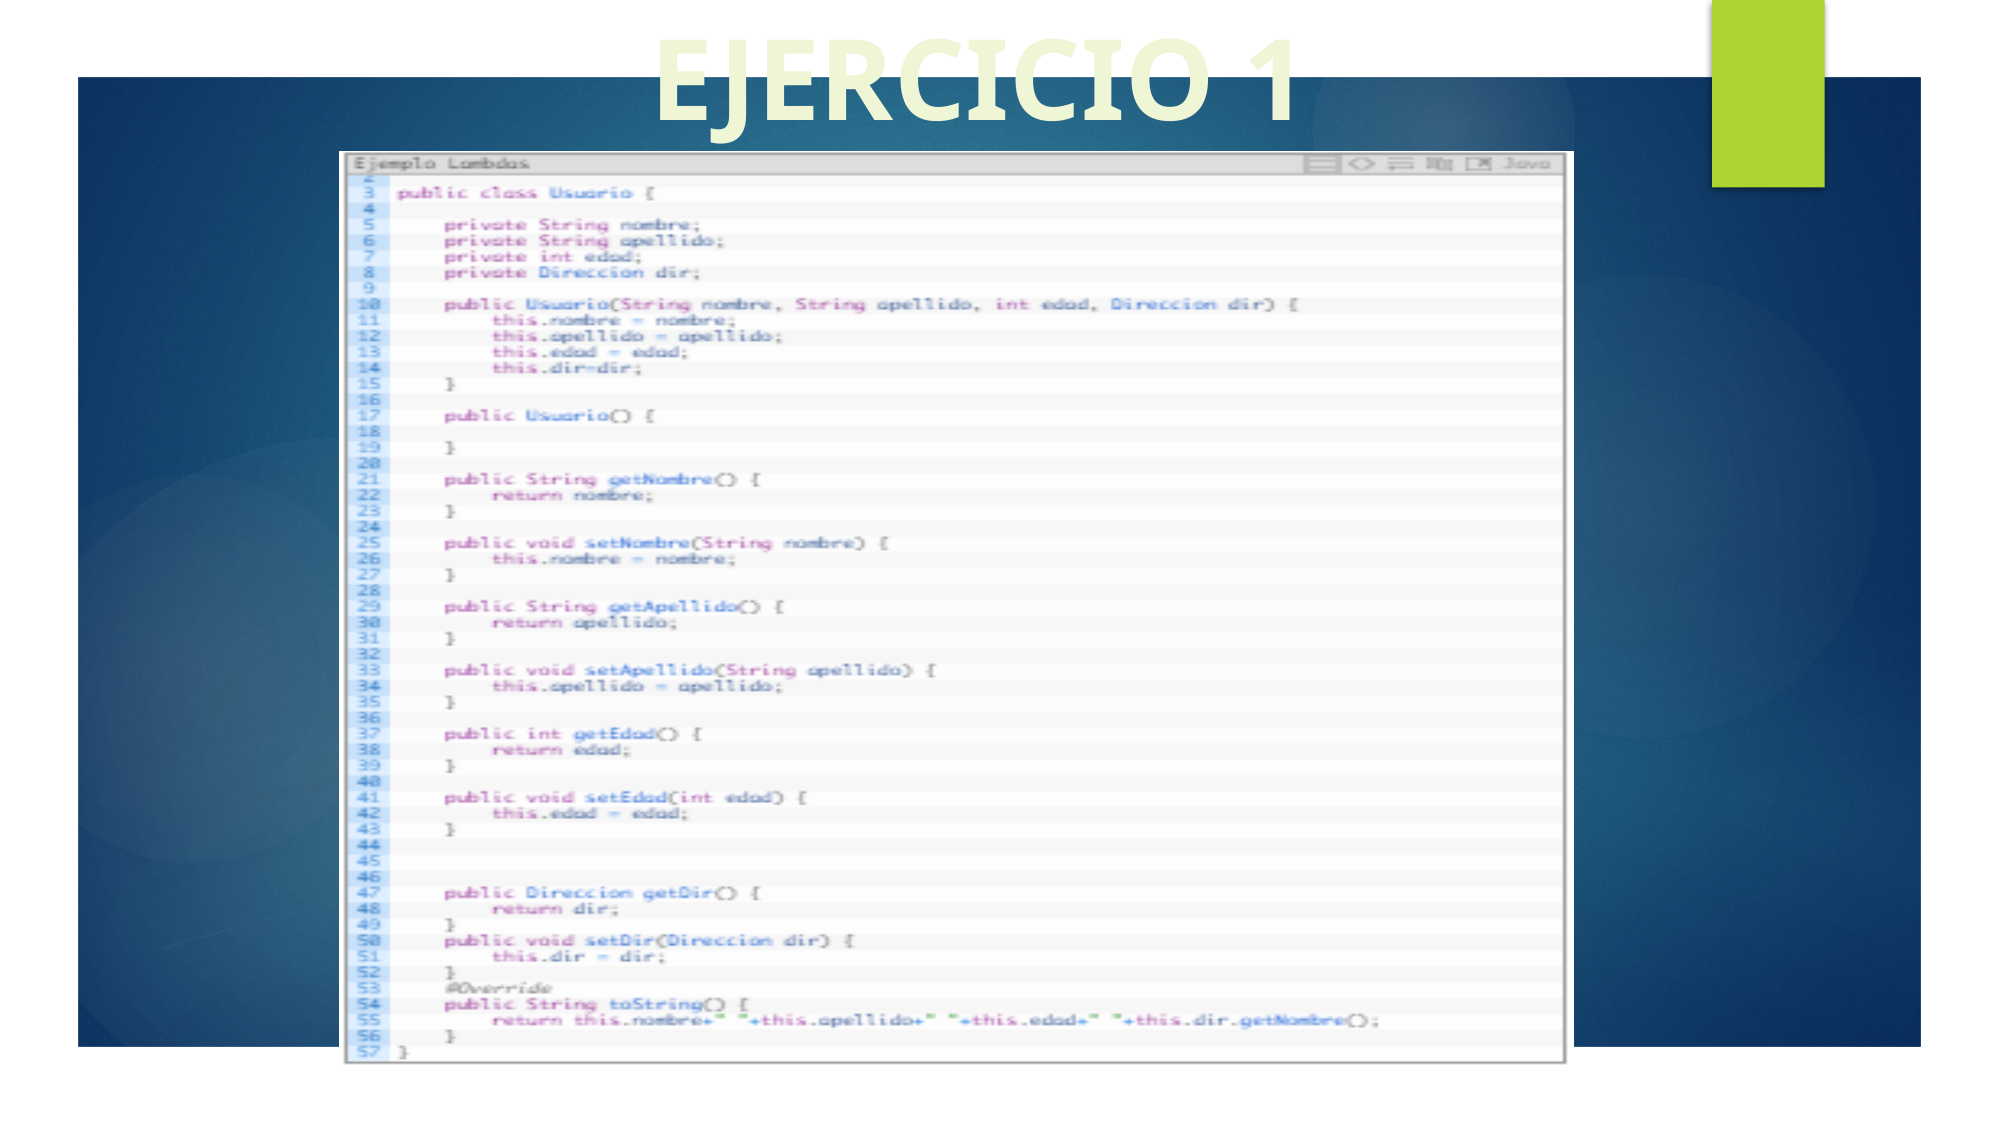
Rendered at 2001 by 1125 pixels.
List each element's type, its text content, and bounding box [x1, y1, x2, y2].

text_box EJERCICIO 1 [635, 0, 1324, 149]
picture [338, 151, 1574, 1070]
